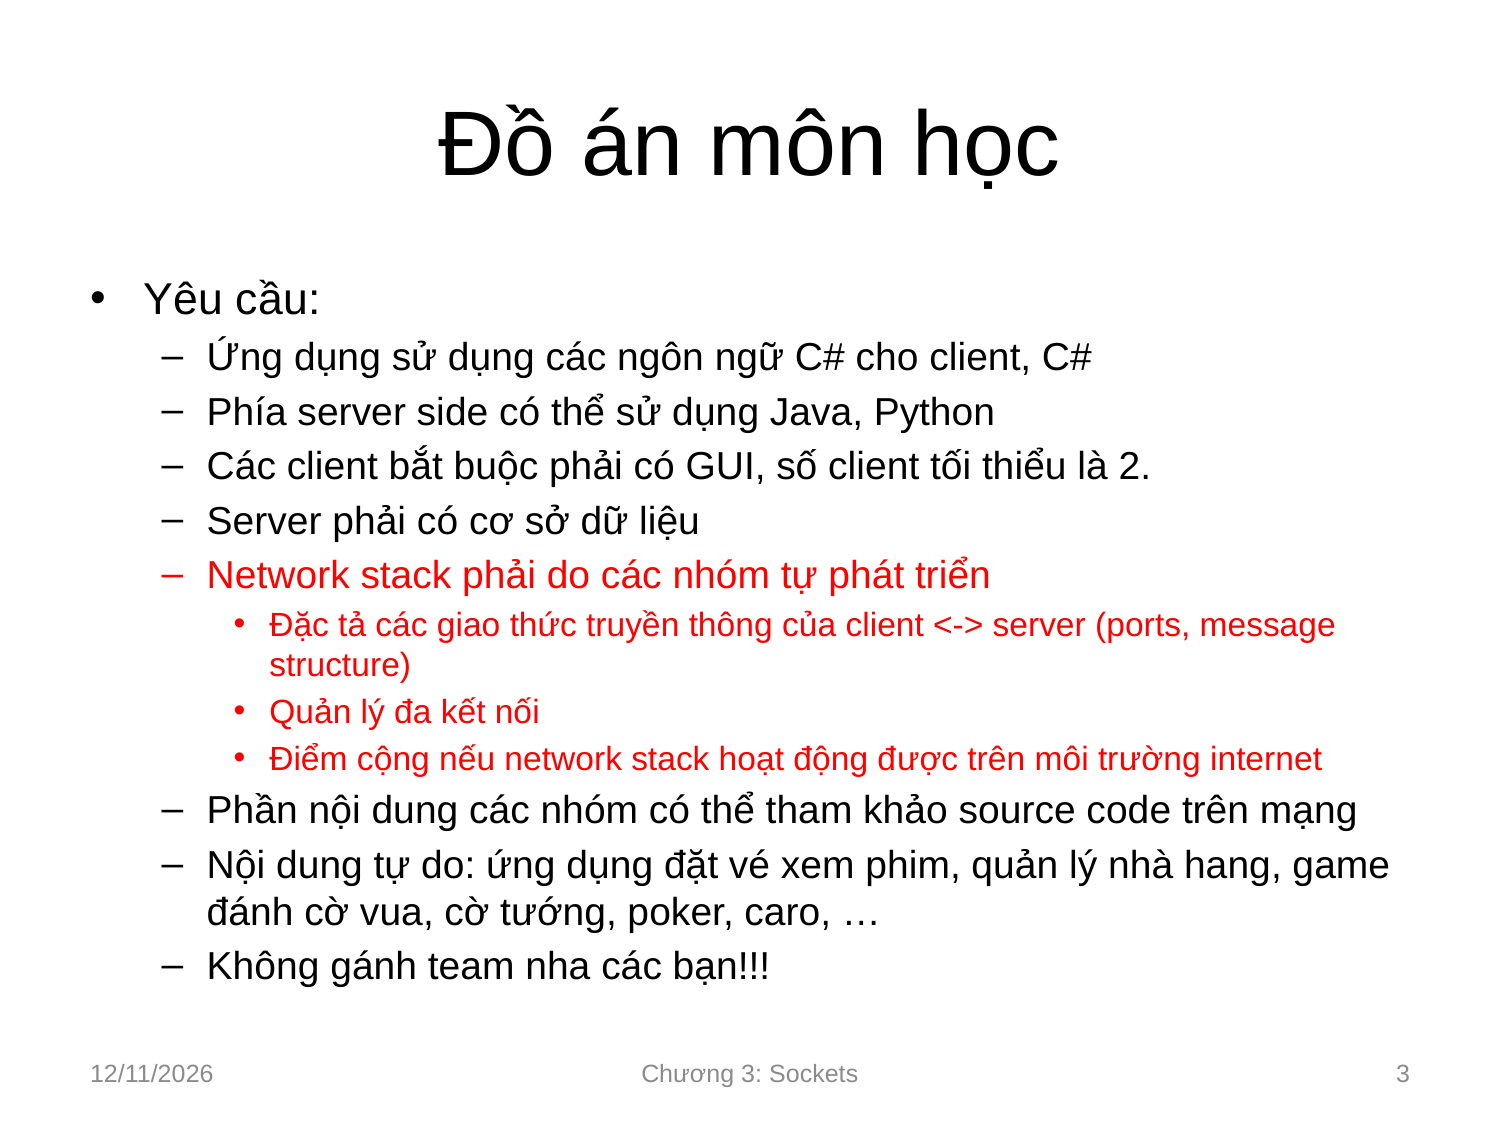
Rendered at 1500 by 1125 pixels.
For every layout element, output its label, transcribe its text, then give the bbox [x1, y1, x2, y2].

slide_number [75, 1042, 425, 1103]
footer Chương 3: Sockets [512, 1042, 988, 1103]
slide_number 3 [1074, 1042, 1425, 1103]
list Yêu cầu: Ứng dụng sử dụng các ngôn ngữ C# cho client, C# Phía server side có thể sử dụng Java, Python Các client bắt buộc phải có GUI, số client tối thiểu là 2. Server phải có cơ sở dữ liệu Network stack phải do các nhóm tự phát triển Đặc tả các giao thức truyền thông của client <-> server (ports, message structure) Quản lý đa kết nối Điểm cộng nếu network stack hoạt động được trên môi trường internet Phần nội dung các nhóm có thể tham khảo source code trên mạng Nội dung tự do: ứng dụng đặt vé xem phim, quản lý nhà hang, game đánh cờ vua, cờ tướng, poker, caro, … Không gánh team nha các bạn!!! [75, 262, 1425, 1005]
title Đồ án môn học [75, 45, 1425, 233]
